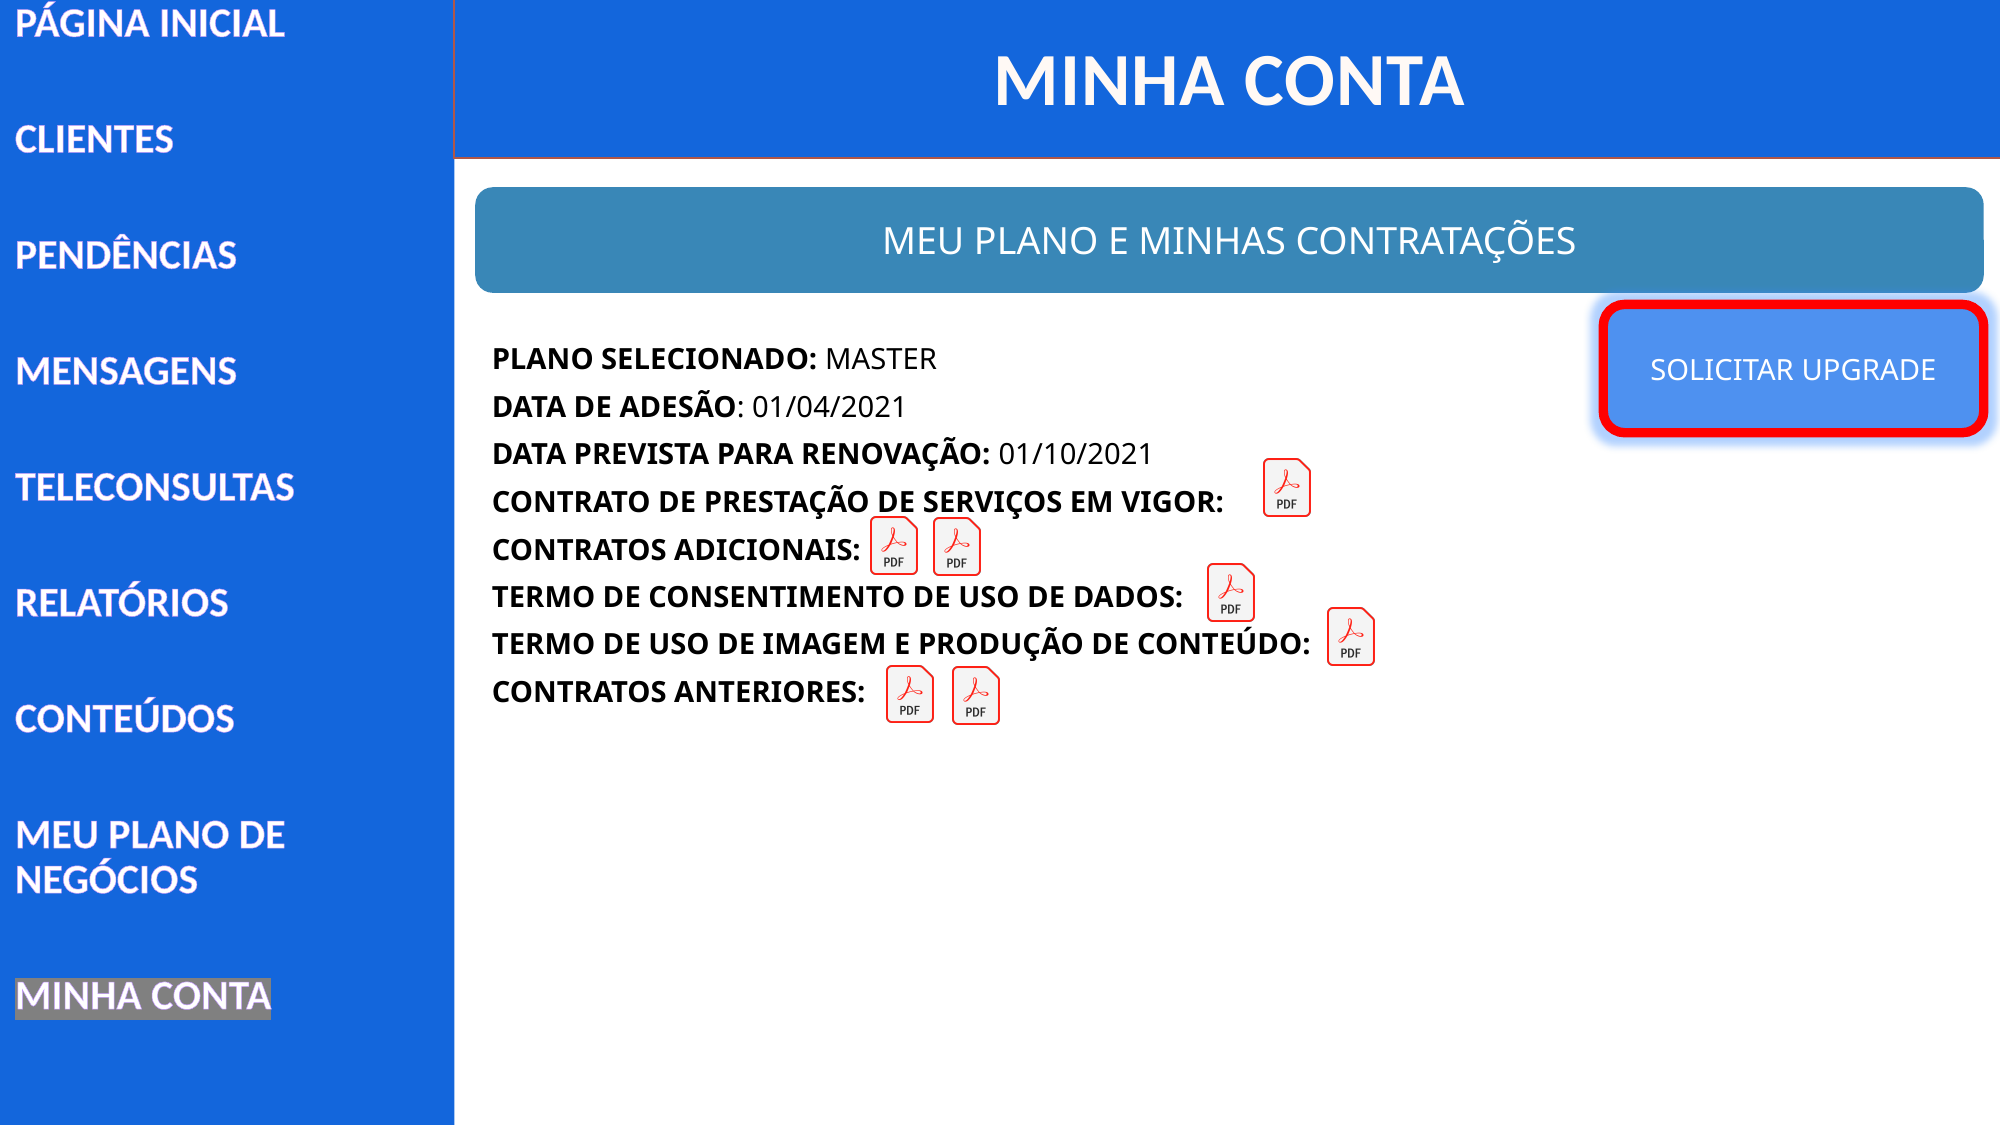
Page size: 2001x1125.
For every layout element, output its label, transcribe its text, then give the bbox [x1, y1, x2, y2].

picture [1327, 607, 1375, 666]
picture [952, 666, 1001, 725]
list PÁGINA INICIAL CLIENTES PENDÊNCIAS MENSAGENS TELECONSULTAS RELATÓRIOS CONTEÚDOS MEU PLANO DE NEGÓCIOS MINHA CONTA [0, 0, 455, 1125]
picture [933, 517, 981, 576]
picture [1263, 458, 1311, 517]
picture [1207, 563, 1256, 622]
text_box MEU PLANO E MINHAS CONTRATAÇÕES [474, 186, 1985, 294]
text_box PLANO SELECIONADO: MASTER DATA DE ADESÃO: 01/04/2021 DATA PREVISTA PARA RENOVAÇÃO: 01/10/2021 CONTRATO DE PRESTAÇÃO DE SERVIÇOS EM VIGOR: CONTRATOS ADICIONAIS: TERMO DE CONSENTIMENTO DE USO DE DADOS: TERMO DE USO DE IMAGEM E PRODUÇÃO DE CONTEÚDO: CONTRATOS ANTERIORES: [477, 333, 1984, 811]
picture [886, 665, 934, 723]
text_box MINHA CONTA [453, 0, 2000, 159]
text_box SOLICITAR UPGRADE [1601, 302, 1986, 419]
picture [870, 516, 918, 575]
